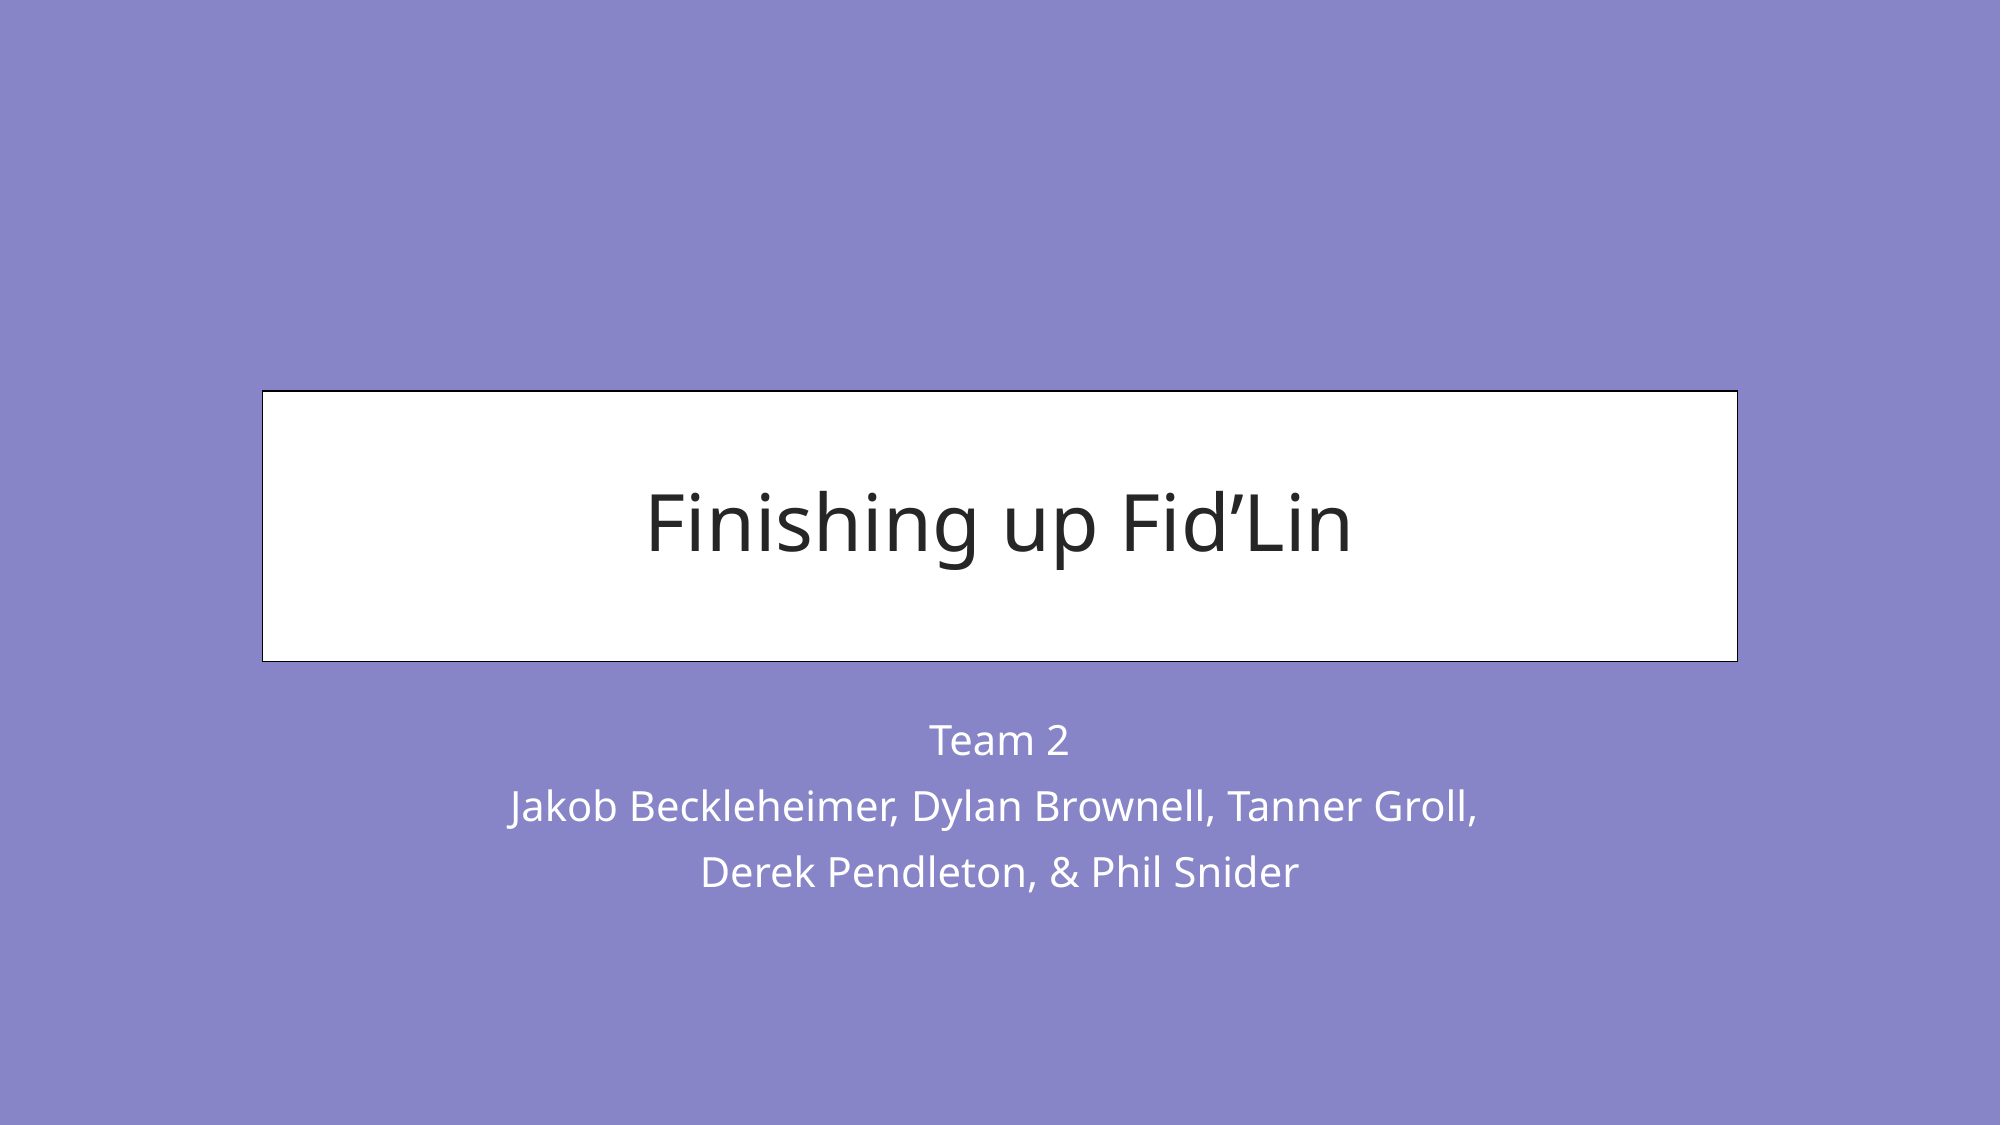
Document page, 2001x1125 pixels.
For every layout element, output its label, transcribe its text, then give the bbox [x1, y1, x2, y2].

title Finishing up Fid’Lin [259, 388, 1741, 664]
list Team 2 Jakob Beckleheimer, Dylan Brownell, Tanner Groll, Derek Pendleton, & Phil Snider [441, 713, 1558, 918]
